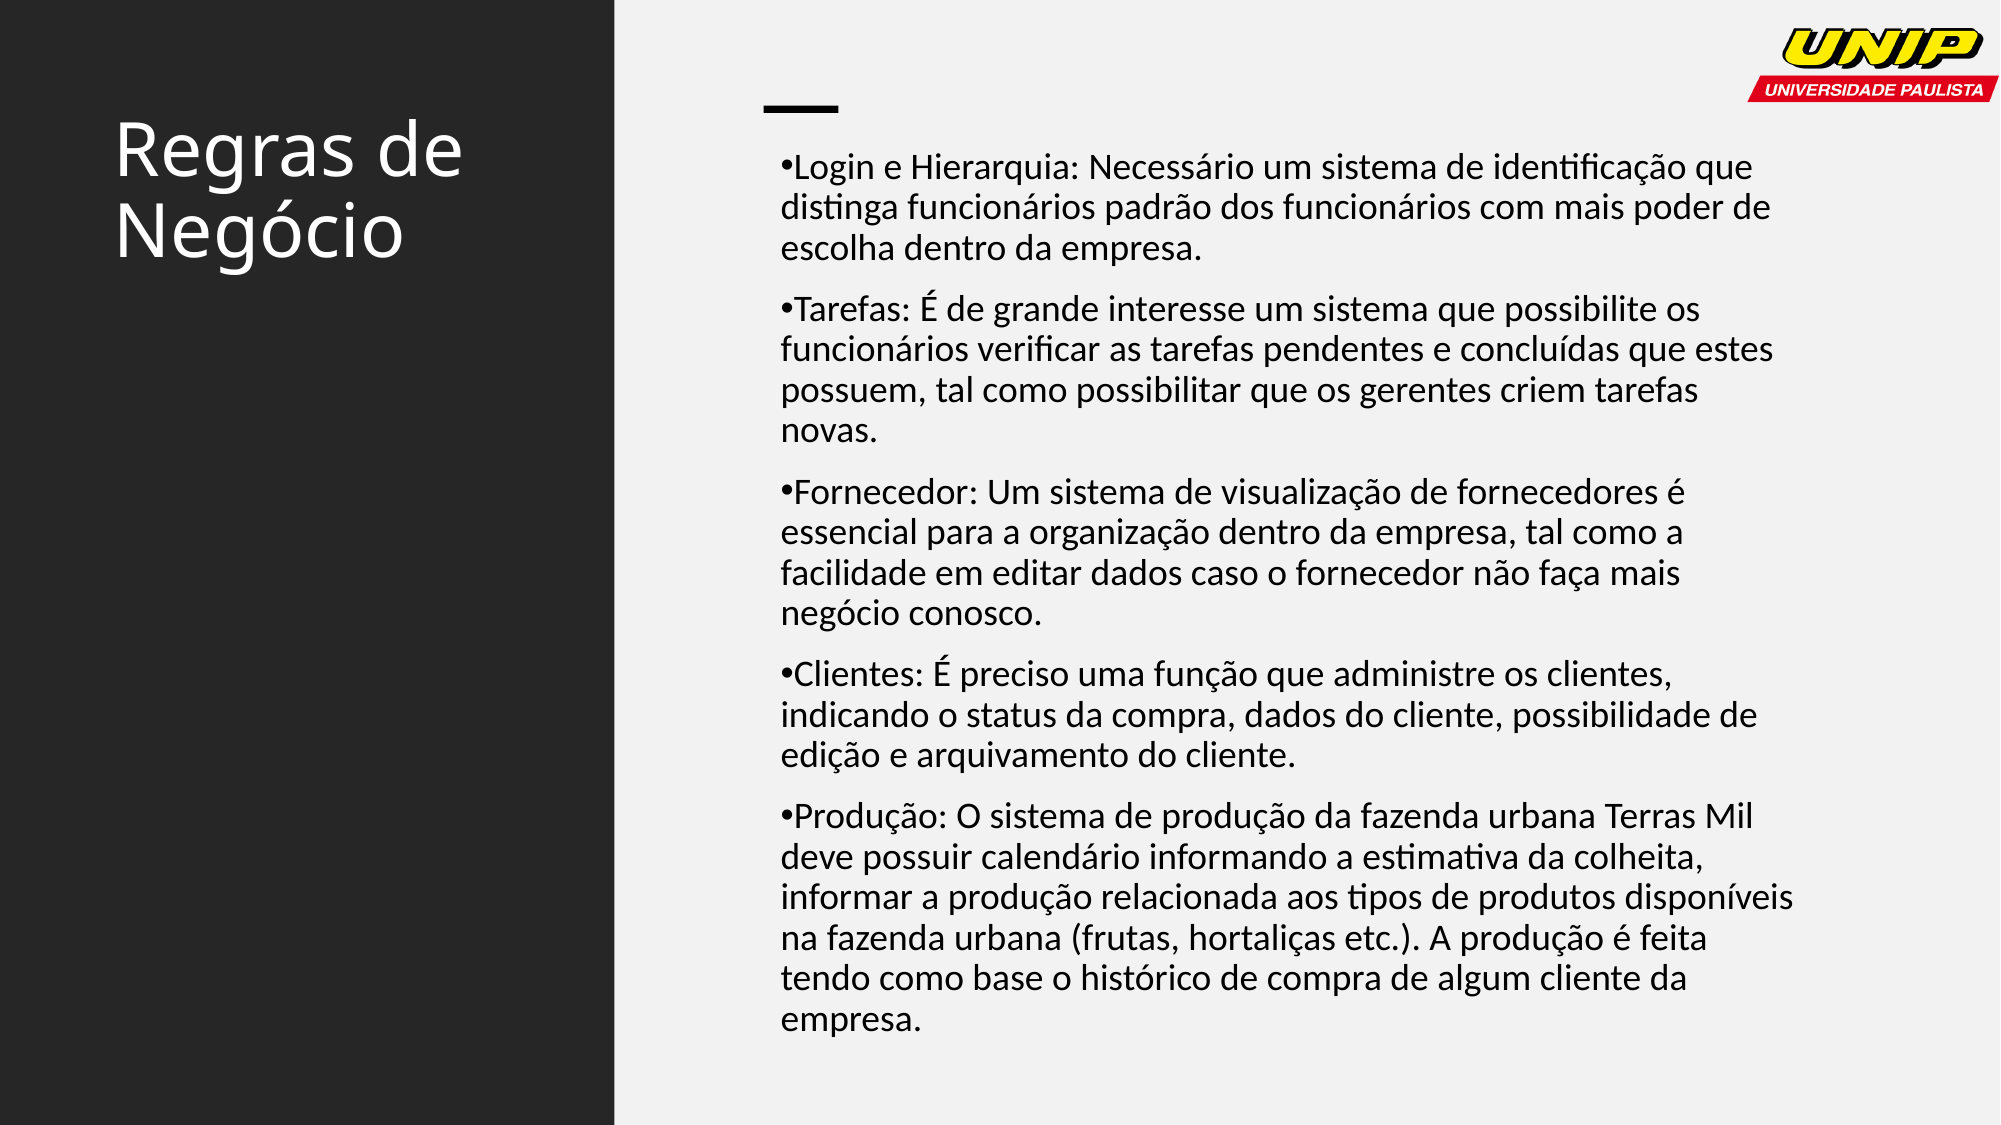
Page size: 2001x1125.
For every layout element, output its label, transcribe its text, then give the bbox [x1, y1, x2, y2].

text_box [762, 104, 839, 114]
subtitle Login e Hierarquia: Necessário um sistema de identificação que distinga funcionários padrão dos funcionários com mais poder de escolha dentro da empresa. Tarefas: É de grande interesse um sistema que possibilite os funcionários verificar as tarefas pendentes e concluídas que estes possuem, tal como possibilitar que os gerentes criem tarefas novas. Fornecedor: Um sistema de visualização de fornecedores é essencial para a organização dentro da empresa, tal como a facilidade em editar dados caso o fornecedor não faça mais negócio conosco. Clientes: É preciso uma função que administre os clientes, indicando o status da compra, dados do cliente, possibilidade de edição e arquivamento do cliente. Produção: O sistema de produção da fazenda urbana Terras Mil deve possuir calendário informando a estimativa da colheita, informar a produção relacionada aos tipos de produtos disponíveis na fazenda urbana (frutas, hortaliças etc.). A produção é feita tendo como base o histórico de compra de algum cliente da empresa. [763, 139, 1812, 1062]
picture [1741, 0, 2000, 136]
title Regras de Negócio [29, 104, 550, 1020]
text_box [615, 0, 2000, 1125]
text_box [0, 0, 615, 1125]
